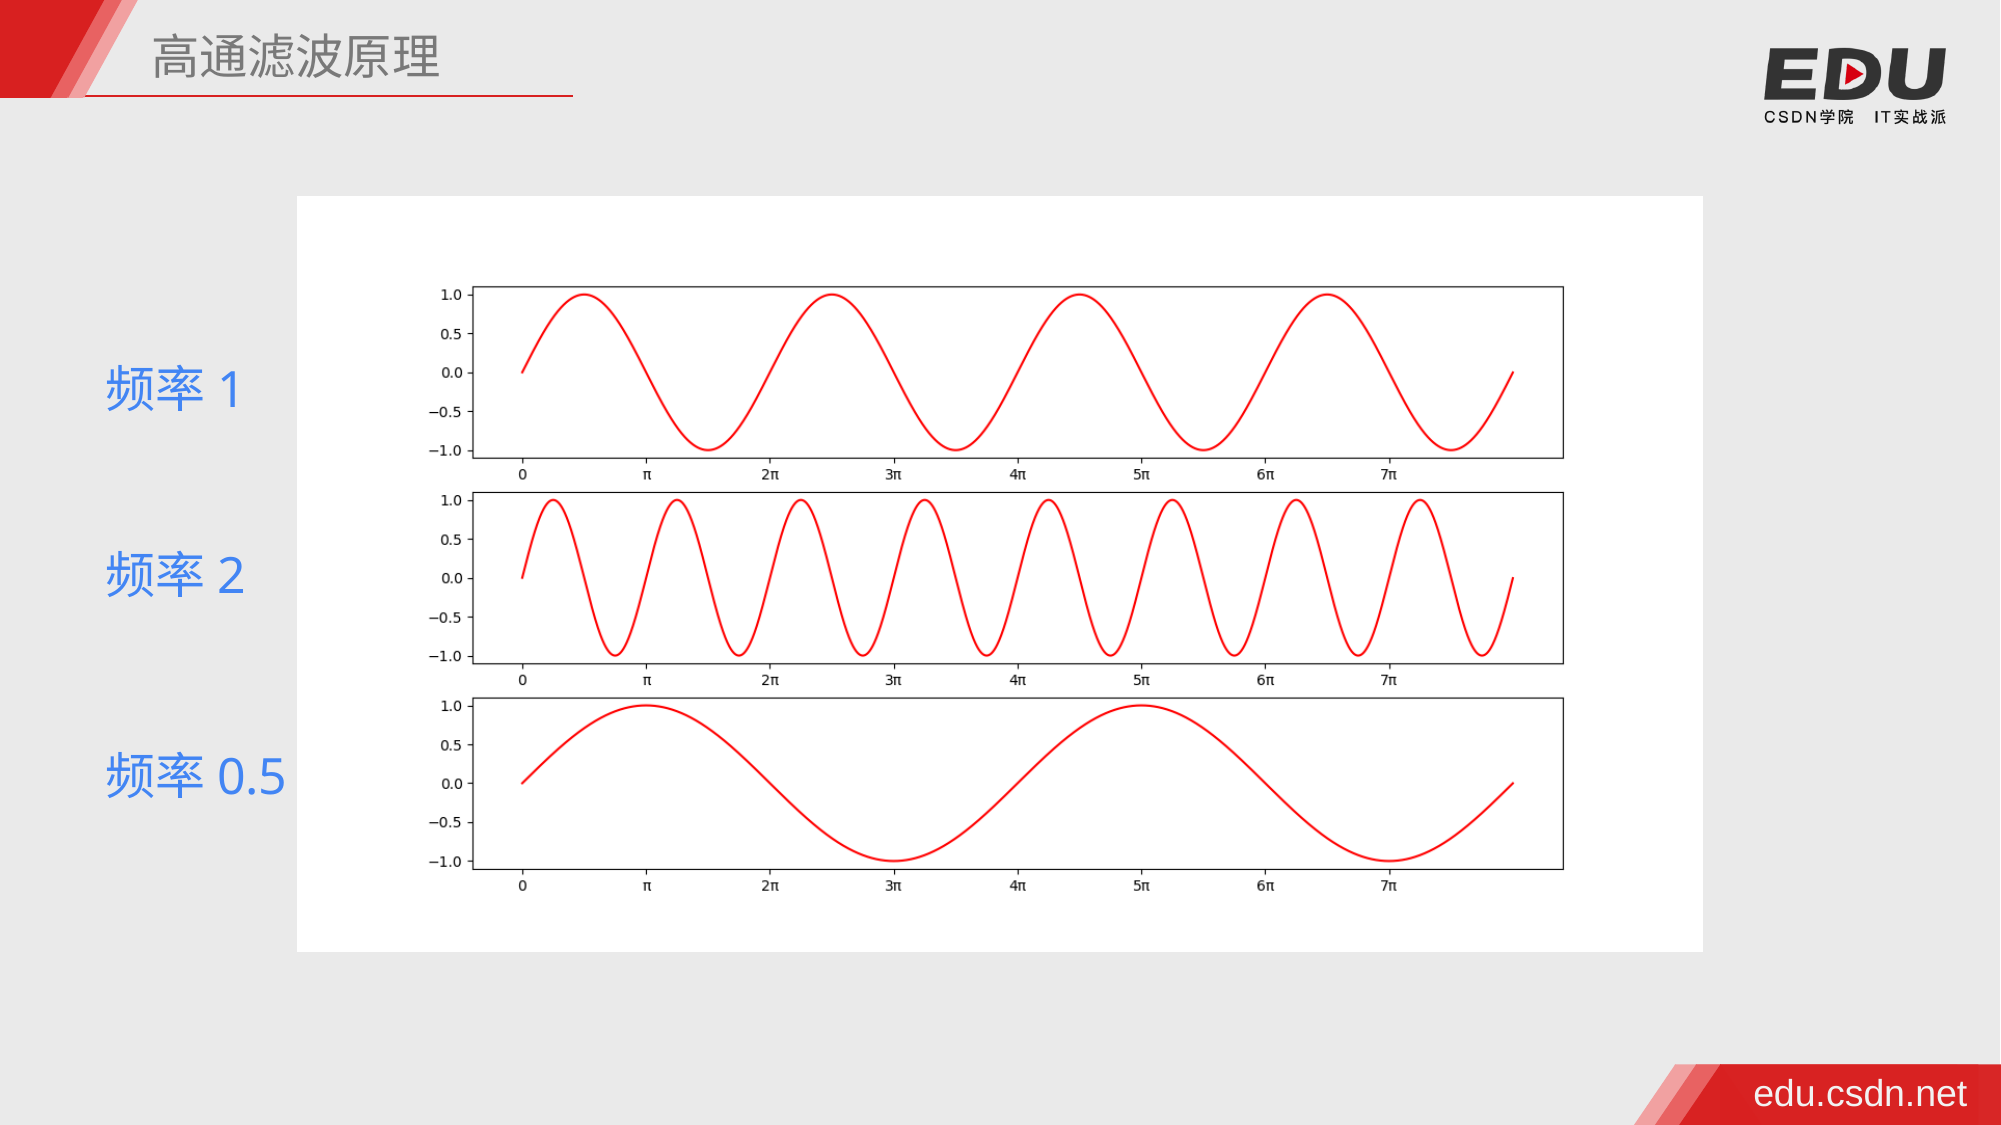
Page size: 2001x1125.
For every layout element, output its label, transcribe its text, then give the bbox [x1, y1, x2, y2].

list 高通滤波原理 [142, 6, 723, 93]
text_box 频率2 [90, 536, 262, 611]
picture [296, 195, 1704, 953]
picture [1761, 42, 1948, 128]
text_box 频率0.5 [90, 737, 296, 812]
text_box 频率1 [90, 349, 262, 425]
